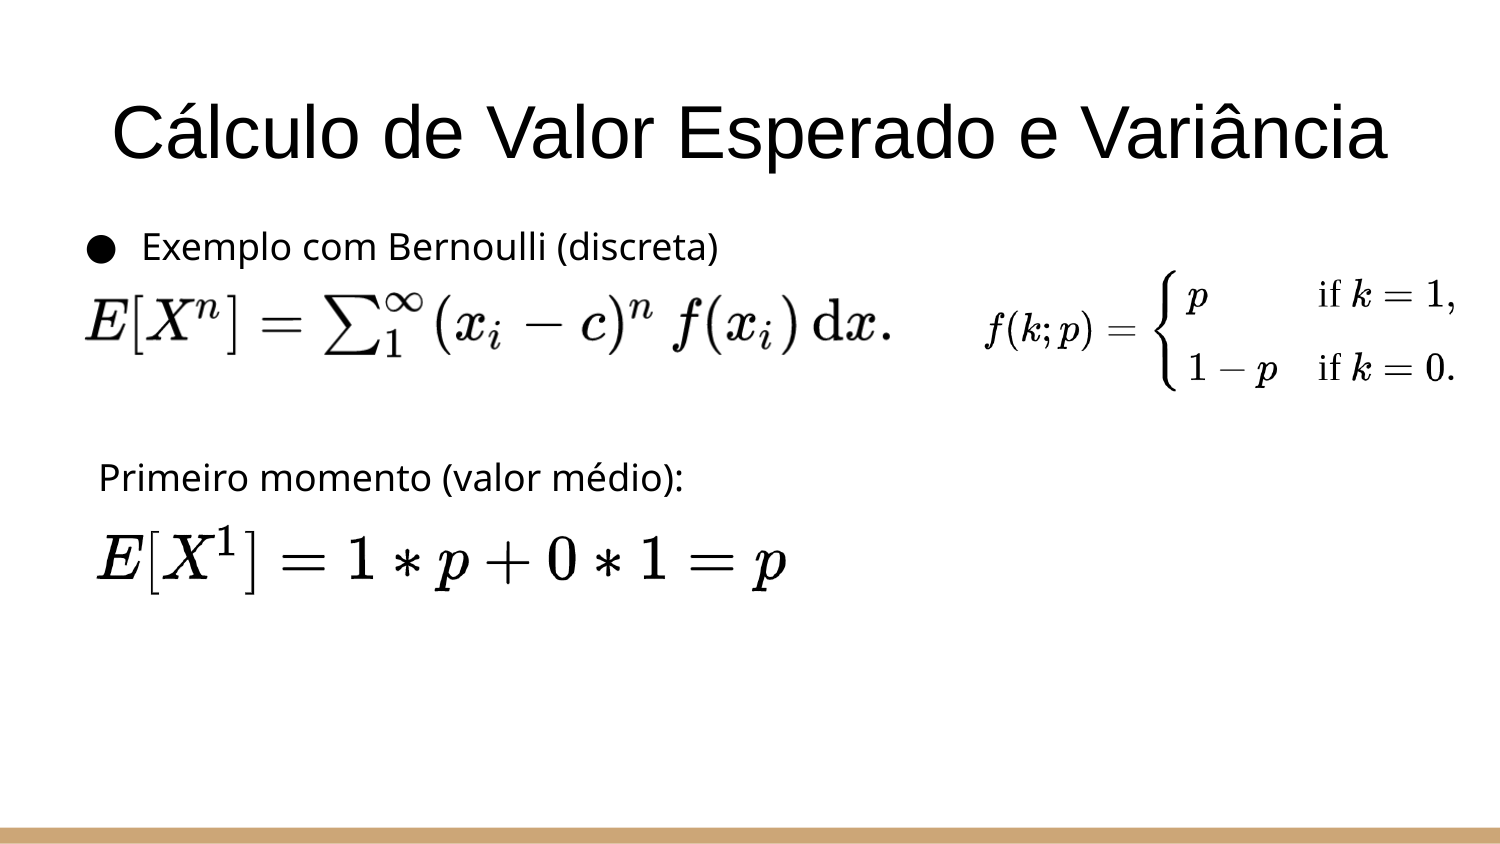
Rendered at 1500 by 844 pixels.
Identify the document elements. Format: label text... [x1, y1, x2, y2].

title Cálculo de Valor Esperado e Variância [51, 51, 1449, 189]
picture [94, 518, 786, 602]
list Exemplo com Bernoulli (discreta) [51, 200, 1449, 752]
picture [82, 287, 895, 361]
picture [981, 267, 1463, 396]
text_box Primeiro momento (valor médio): [83, 432, 965, 533]
